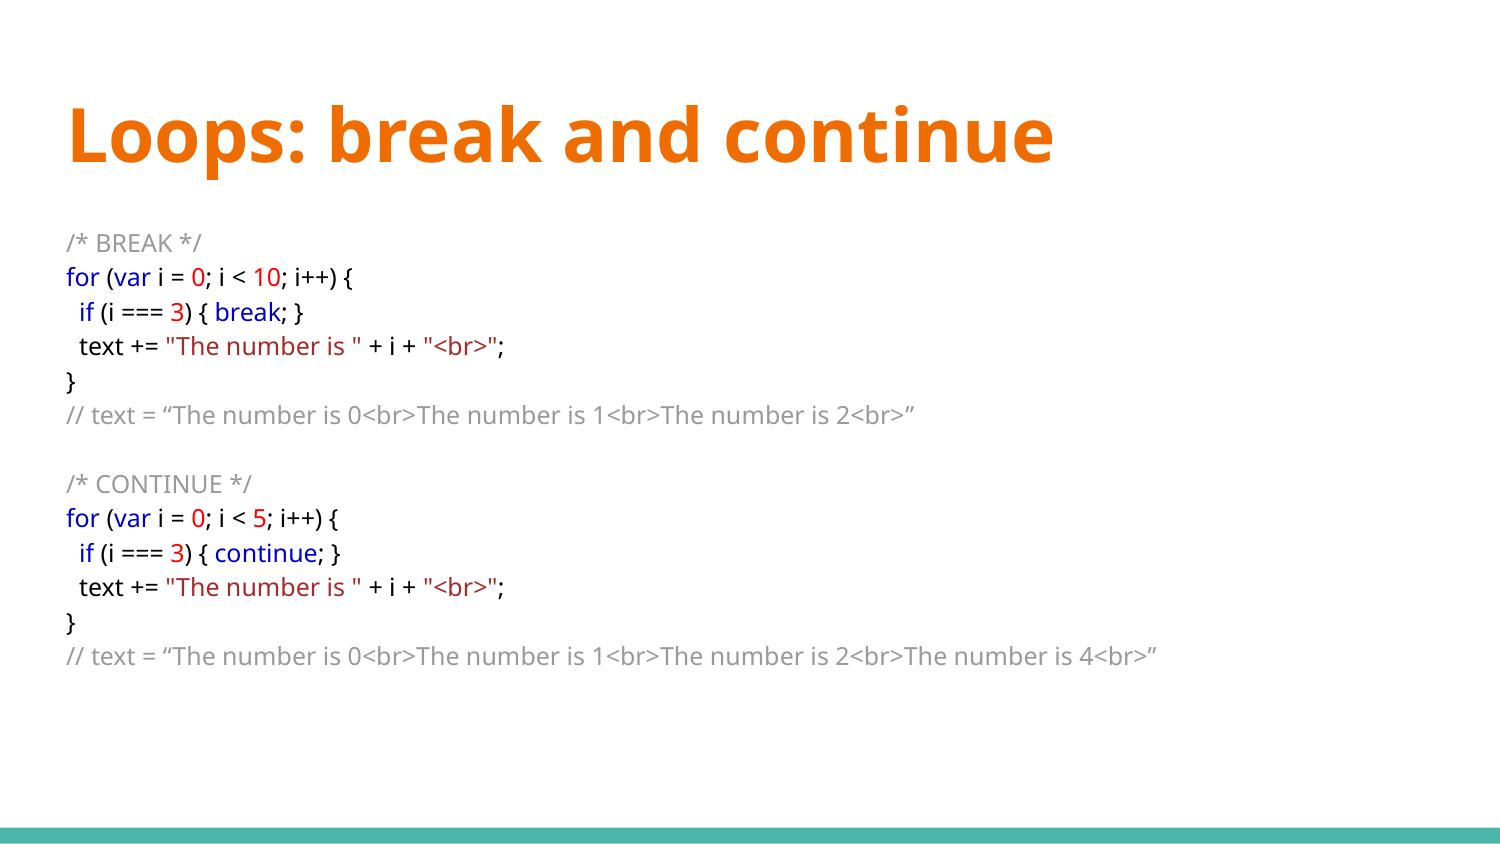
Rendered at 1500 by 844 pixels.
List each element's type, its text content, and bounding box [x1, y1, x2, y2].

title Loops: break and continue [51, 72, 1449, 189]
list /* BREAK */ for (var i = 0; i < 10; i++) { if (i === 3) { break; } text += "The number is " + i + "<br>"; } // text = “The number is 0<br>The number is 1<br>The number is 2<br>” /* CONTINUE */ for (var i = 0; i < 5; i++) { if (i === 3) { continue; } text += "The number is " + i + "<br>"; } // text = “The number is 0<br>The number is 1<br>The number is 2<br>The number is 4<br>” [51, 207, 1449, 750]
